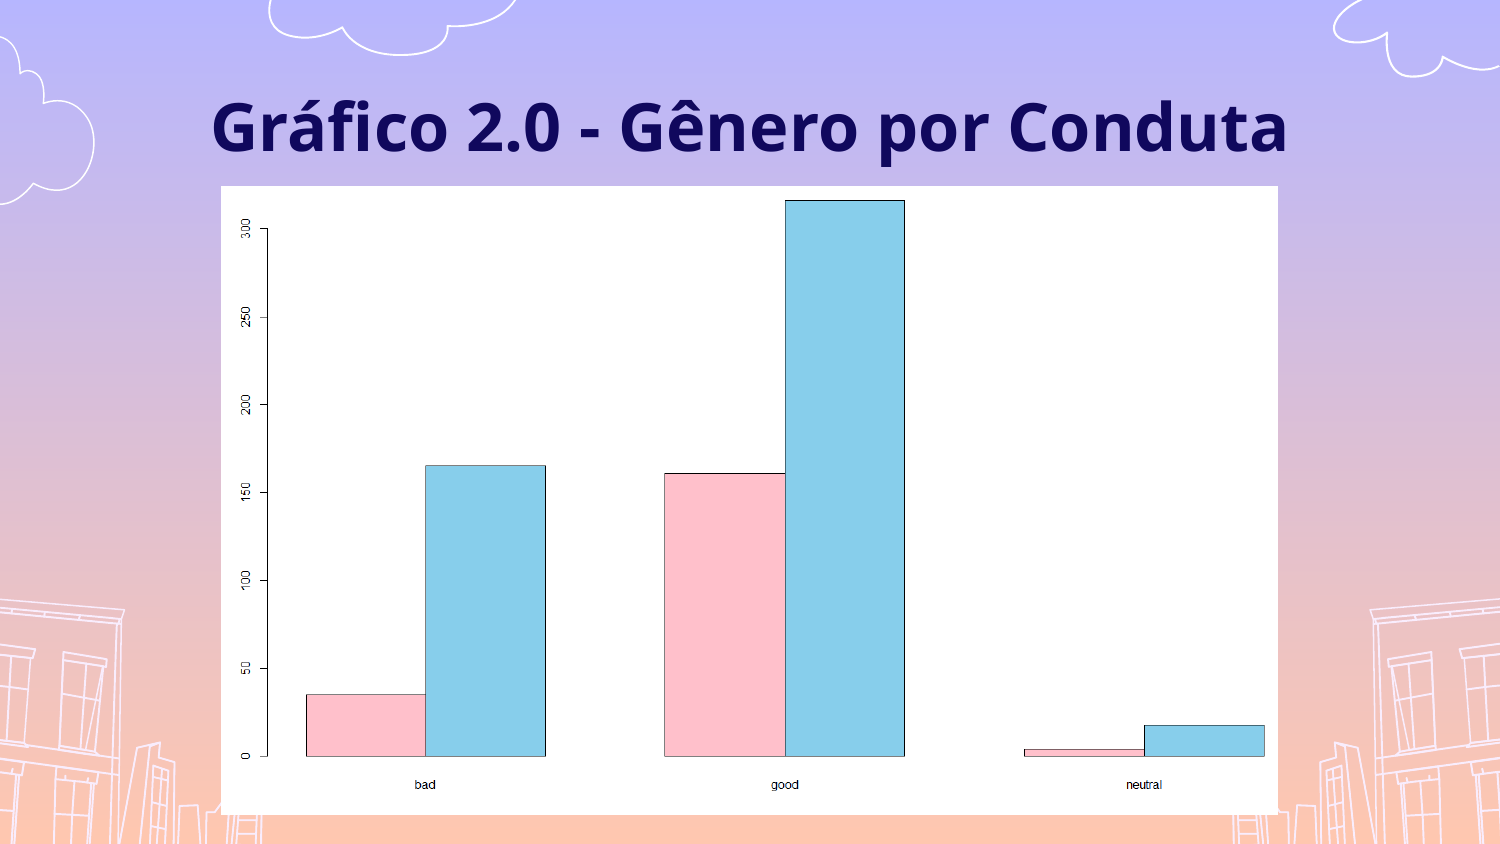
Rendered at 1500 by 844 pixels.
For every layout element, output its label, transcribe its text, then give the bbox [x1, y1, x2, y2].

title Gráfico 2.0 - Gênero por Conduta [11, 70, 1490, 163]
picture [220, 185, 1278, 815]
